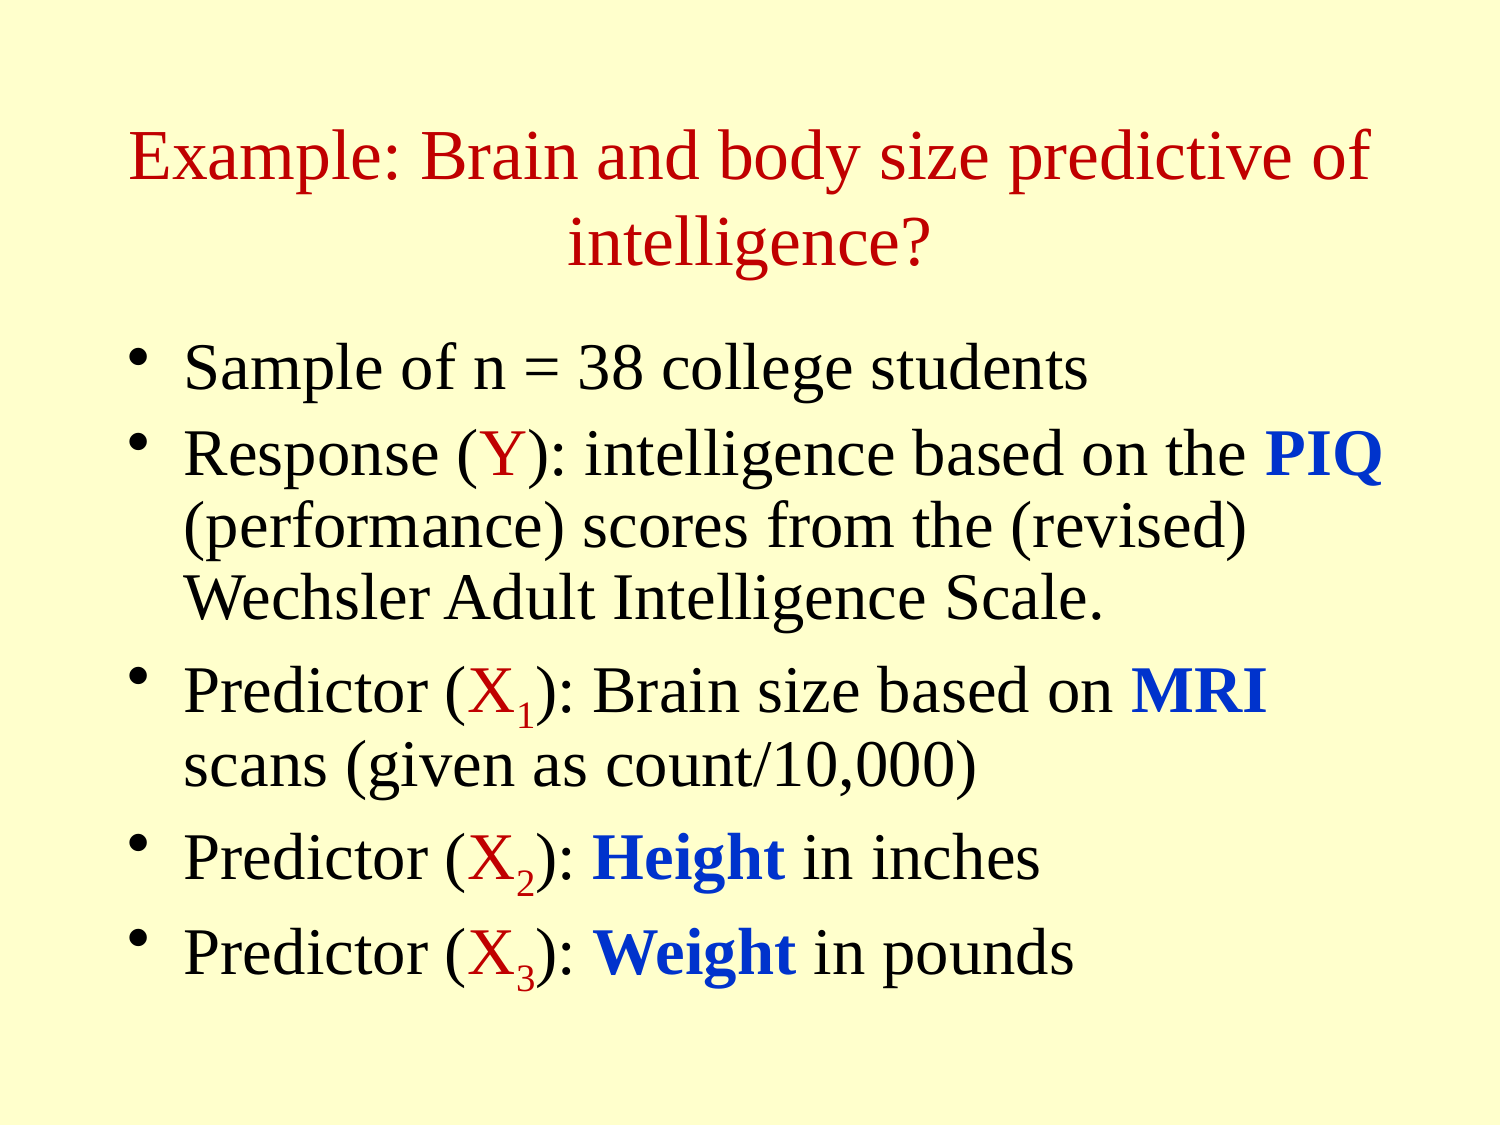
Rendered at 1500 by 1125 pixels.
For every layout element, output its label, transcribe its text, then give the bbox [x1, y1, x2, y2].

list Sample of n = 38 college students Response (Y): intelligence based on the PIQ (performance) scores from the (revised) Wechsler Adult Intelligence Scale. Predictor (X1): Brain size based on MRI scans (given as count/10,000) Predictor (X2): Height in inches Predictor (X3): Weight in pounds [112, 324, 1410, 1000]
title Example: Brain and body size predictive of intelligence? [112, 99, 1388, 288]
